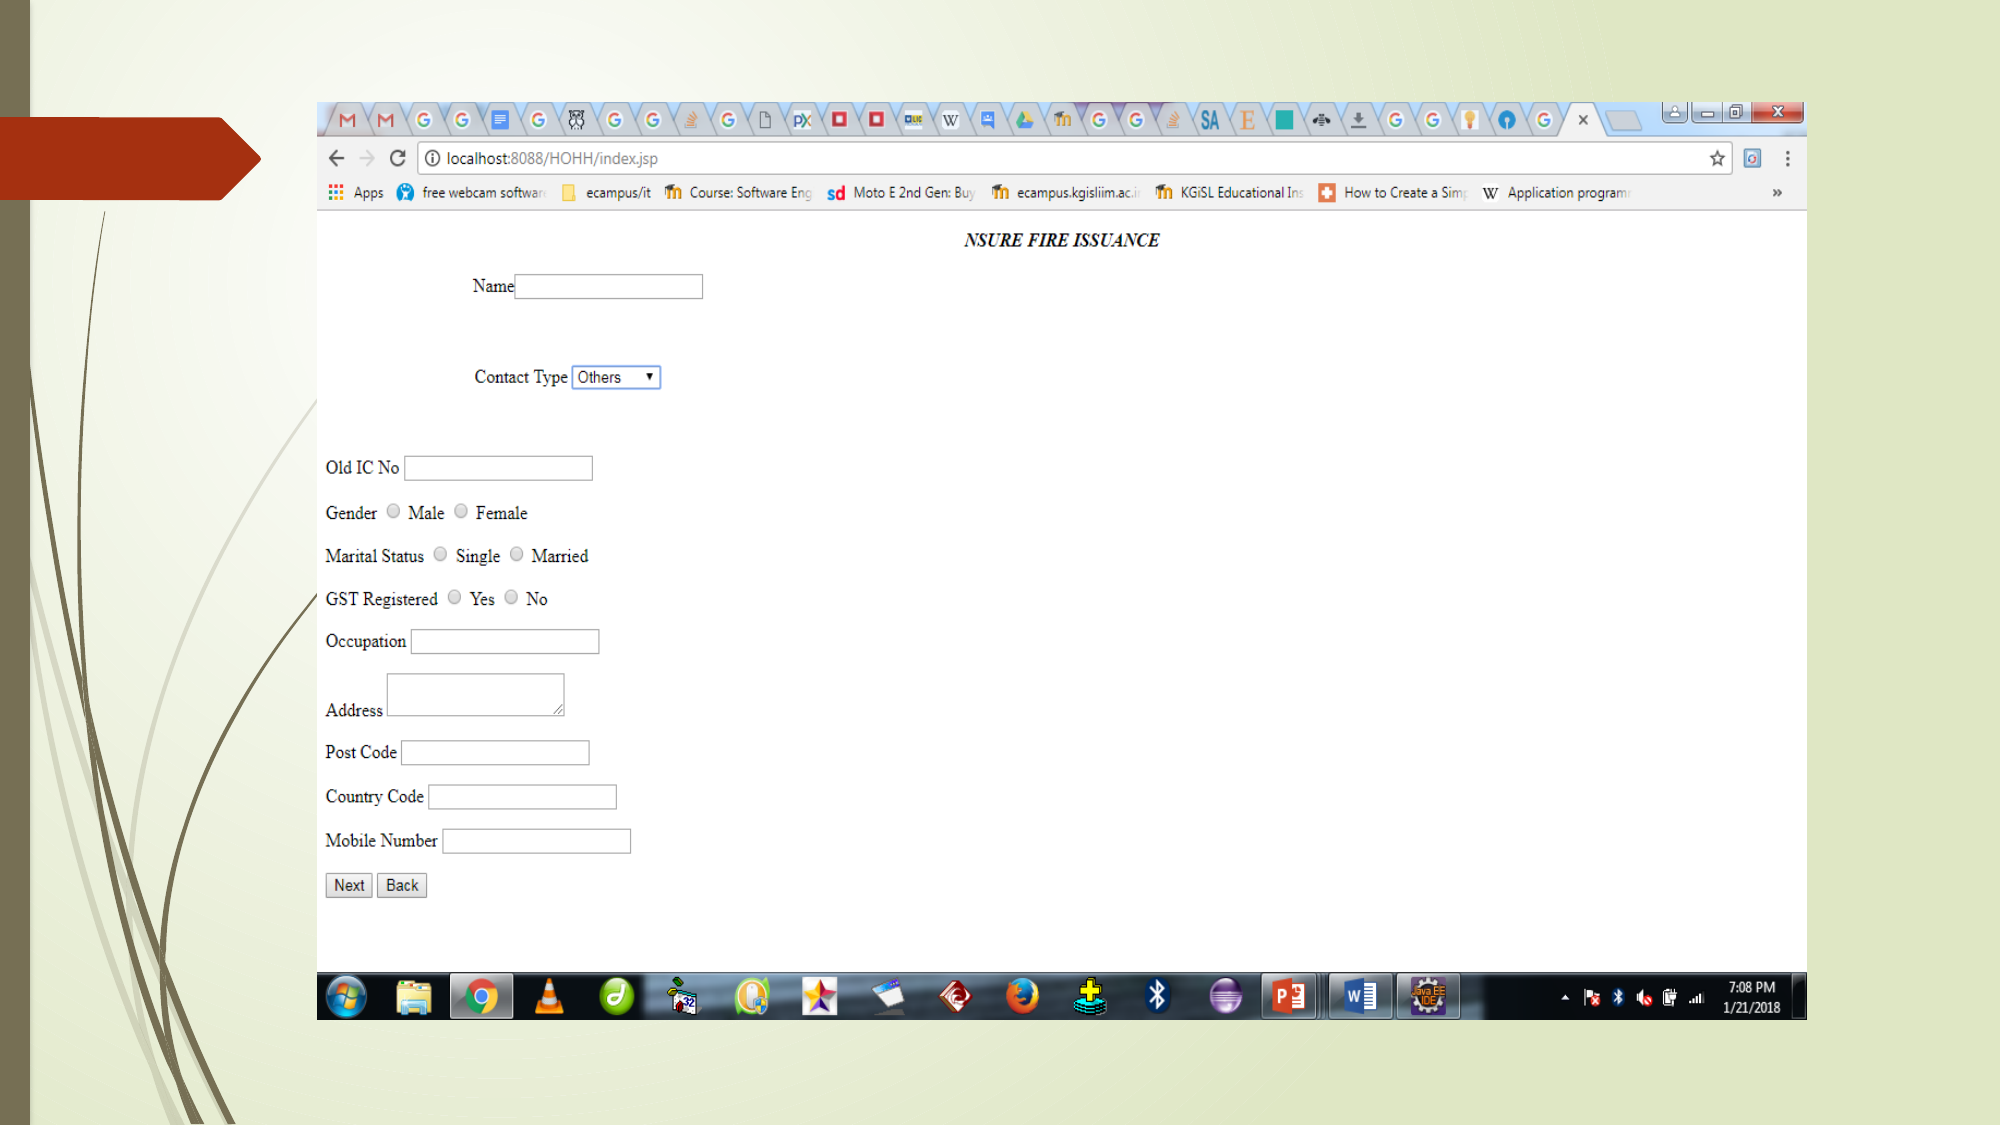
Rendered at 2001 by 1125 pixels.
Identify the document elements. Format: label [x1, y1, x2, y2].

list [317, 102, 1807, 1020]
